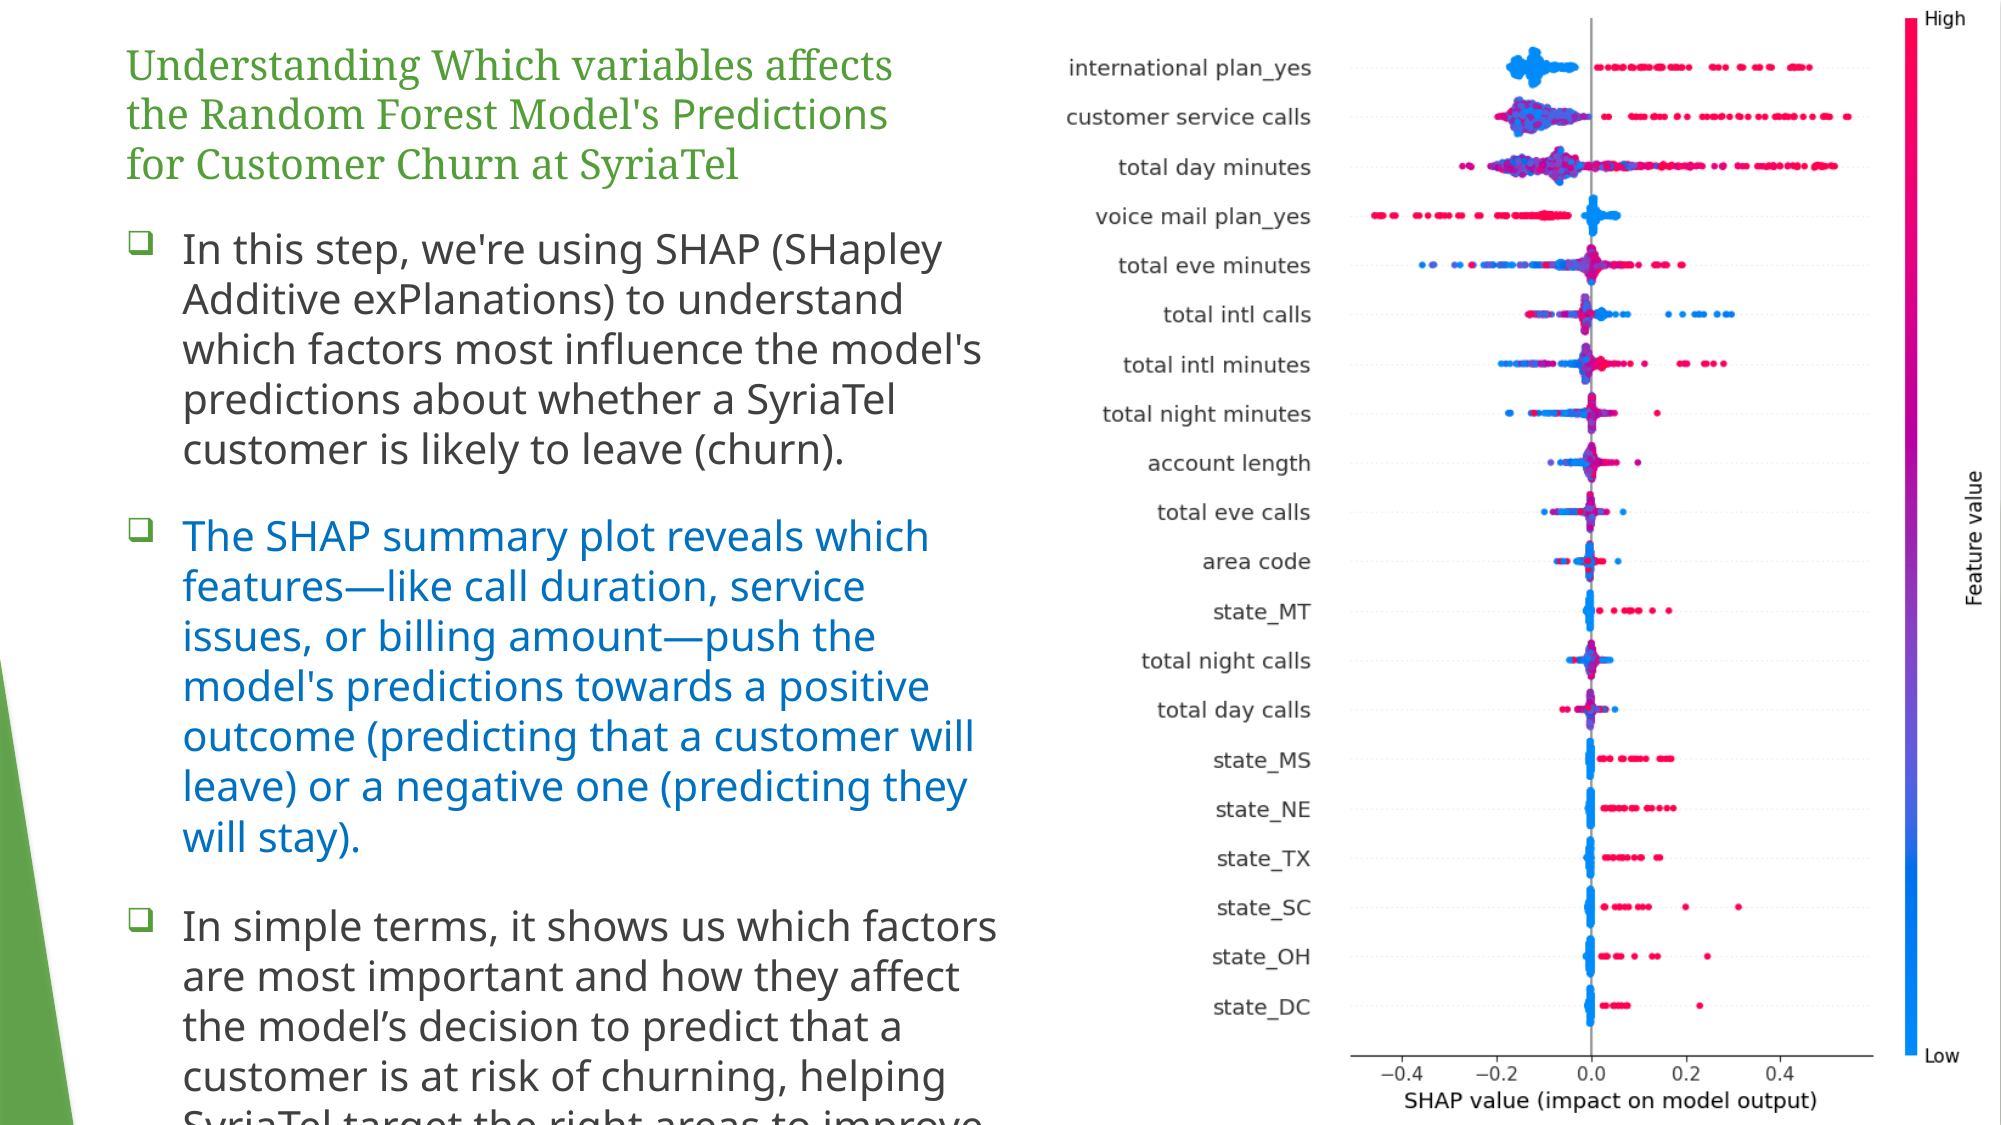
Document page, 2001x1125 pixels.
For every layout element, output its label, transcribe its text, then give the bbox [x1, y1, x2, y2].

title Understanding Which variables affects the Random Forest Model's Predictions for Customer Churn at SyriaTel [111, 30, 946, 215]
list In this step, we're using SHAP (SHapley Additive exPlanations) to understand which factors most influence the model's predictions about whether a SyriaTel customer is likely to leave (churn). The SHAP summary plot reveals which features—like call duration, service issues, or billing amount—push the model's predictions towards a positive outcome (predicting that a customer will leave) or a negative one (predicting they will stay). In simple terms, it shows us which factors are most important and how they affect the model’s decision to predict that a customer is at risk of churning, helping SyriaTel target the right areas to improve customer retention. [111, 215, 1023, 1095]
picture [1054, 0, 2000, 1125]
